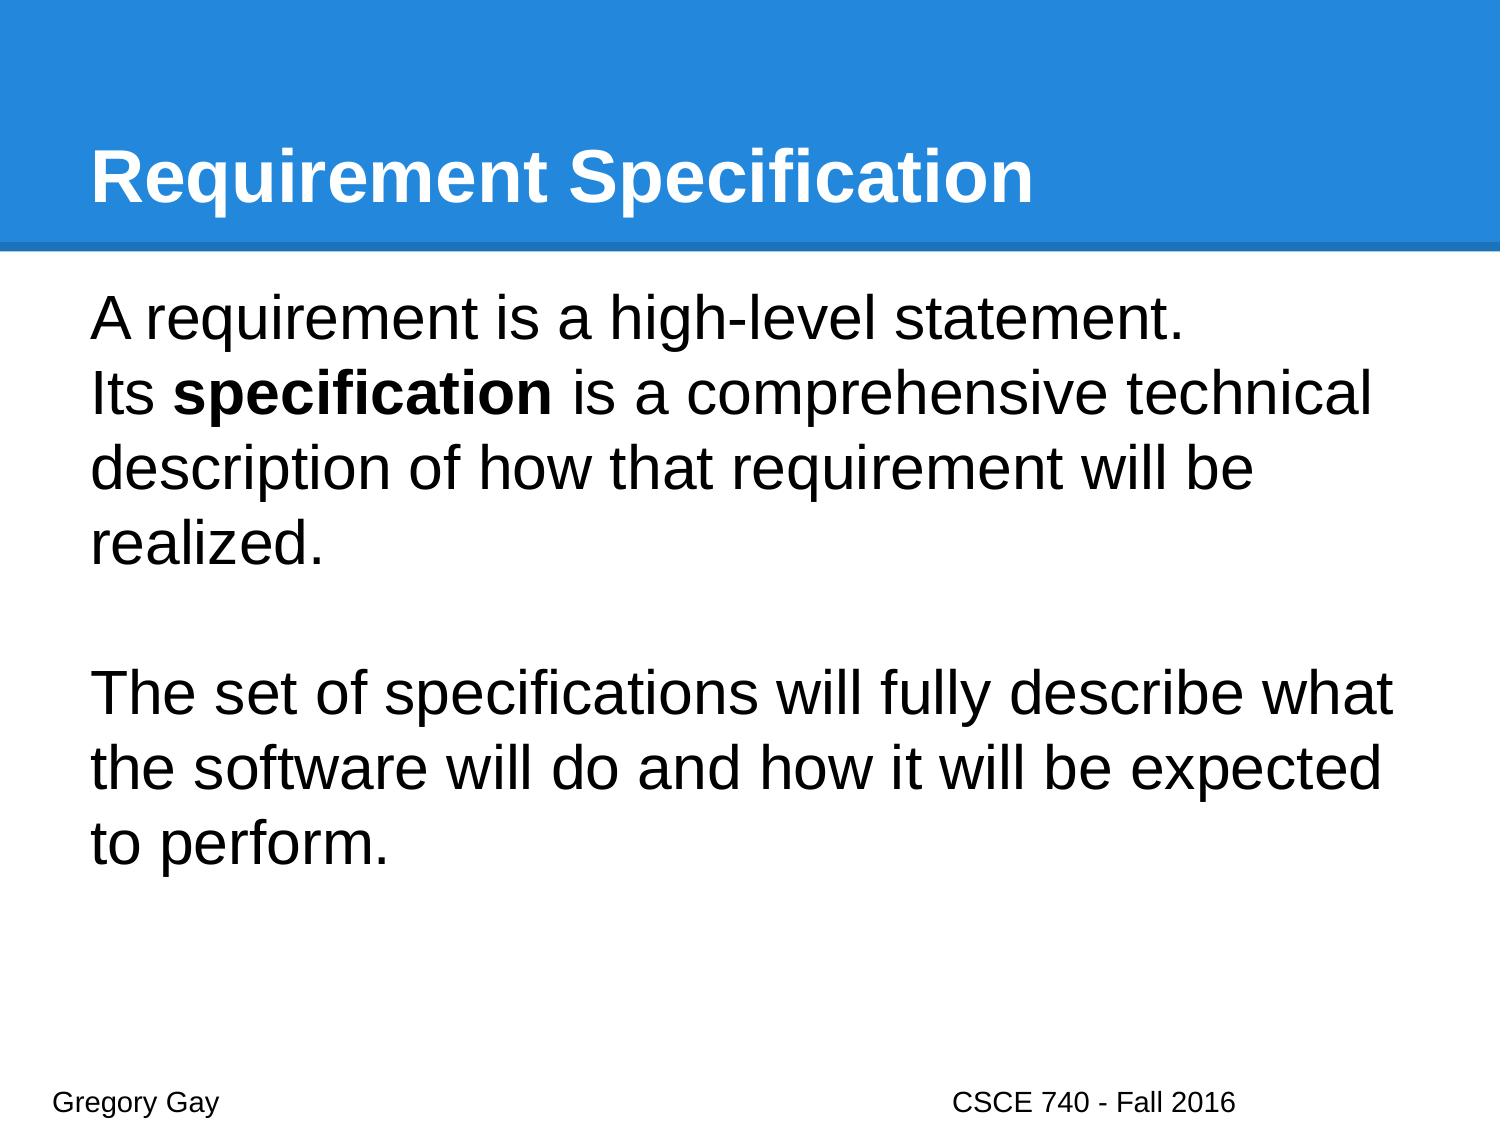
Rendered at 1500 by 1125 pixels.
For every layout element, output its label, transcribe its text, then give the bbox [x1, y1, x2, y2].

text_box Gregory Gay CSCE 740 - Fall 2016 6 [37, 1068, 1463, 1114]
list A requirement is a high-level statement. Its specification is a comprehensive technical description of how that requirement will be realized. The set of specifications will fully describe what the software will do and how it will be expected to perform. [75, 262, 1425, 1068]
title Requirement Specification [75, 45, 1425, 233]
